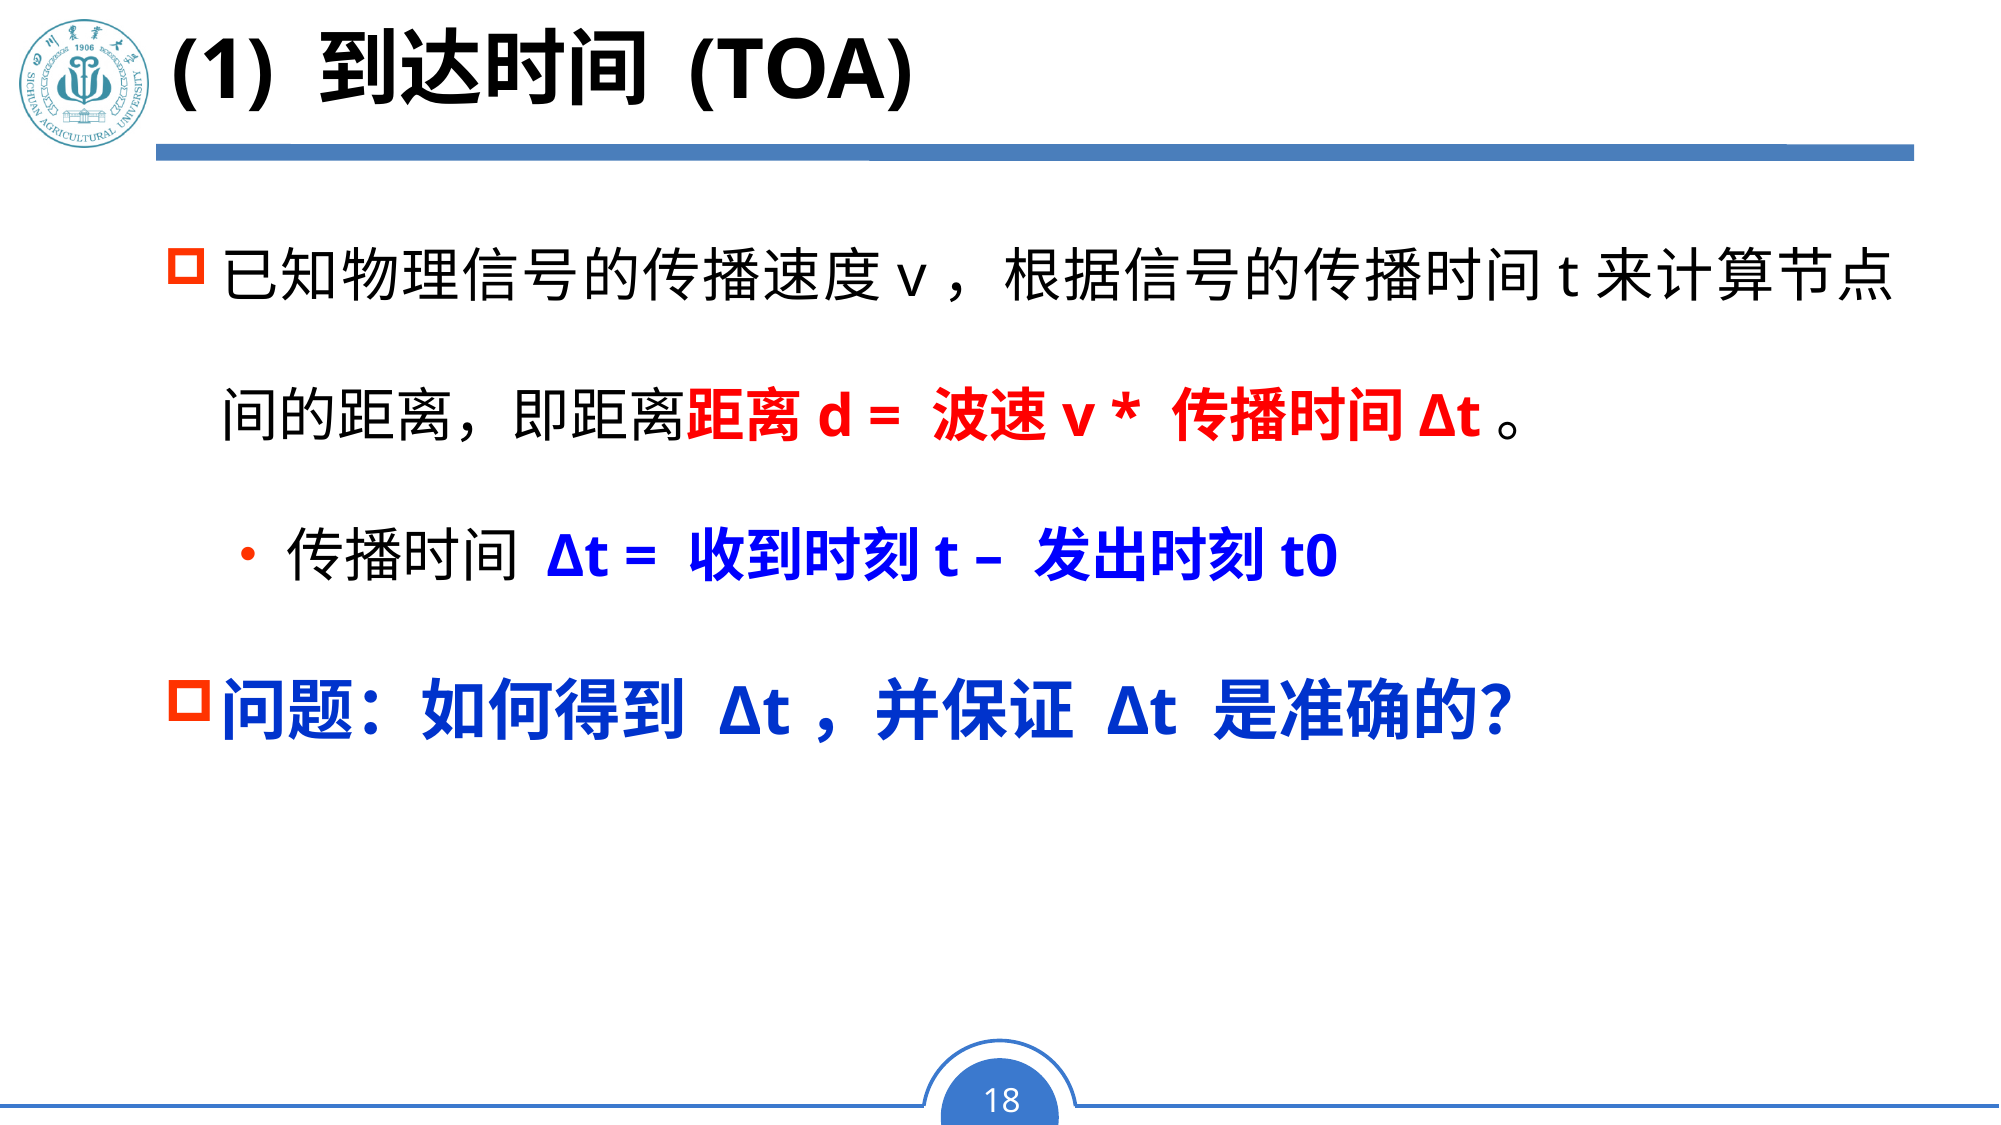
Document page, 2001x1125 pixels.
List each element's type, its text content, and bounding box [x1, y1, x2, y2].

text_box 已知物理信号的传播速度v，根据信号的传播时间t来计算节点间的距离，即距离距离d = 波速v * 传播时间Δt。 传播时间 Δt = 收到时刻t – 发出时刻t0 问题：如何得到 Δt，并保证 Δt 是准确的？ [149, 160, 1910, 756]
title (1) 到达时间 (ToA) [156, 7, 1910, 146]
